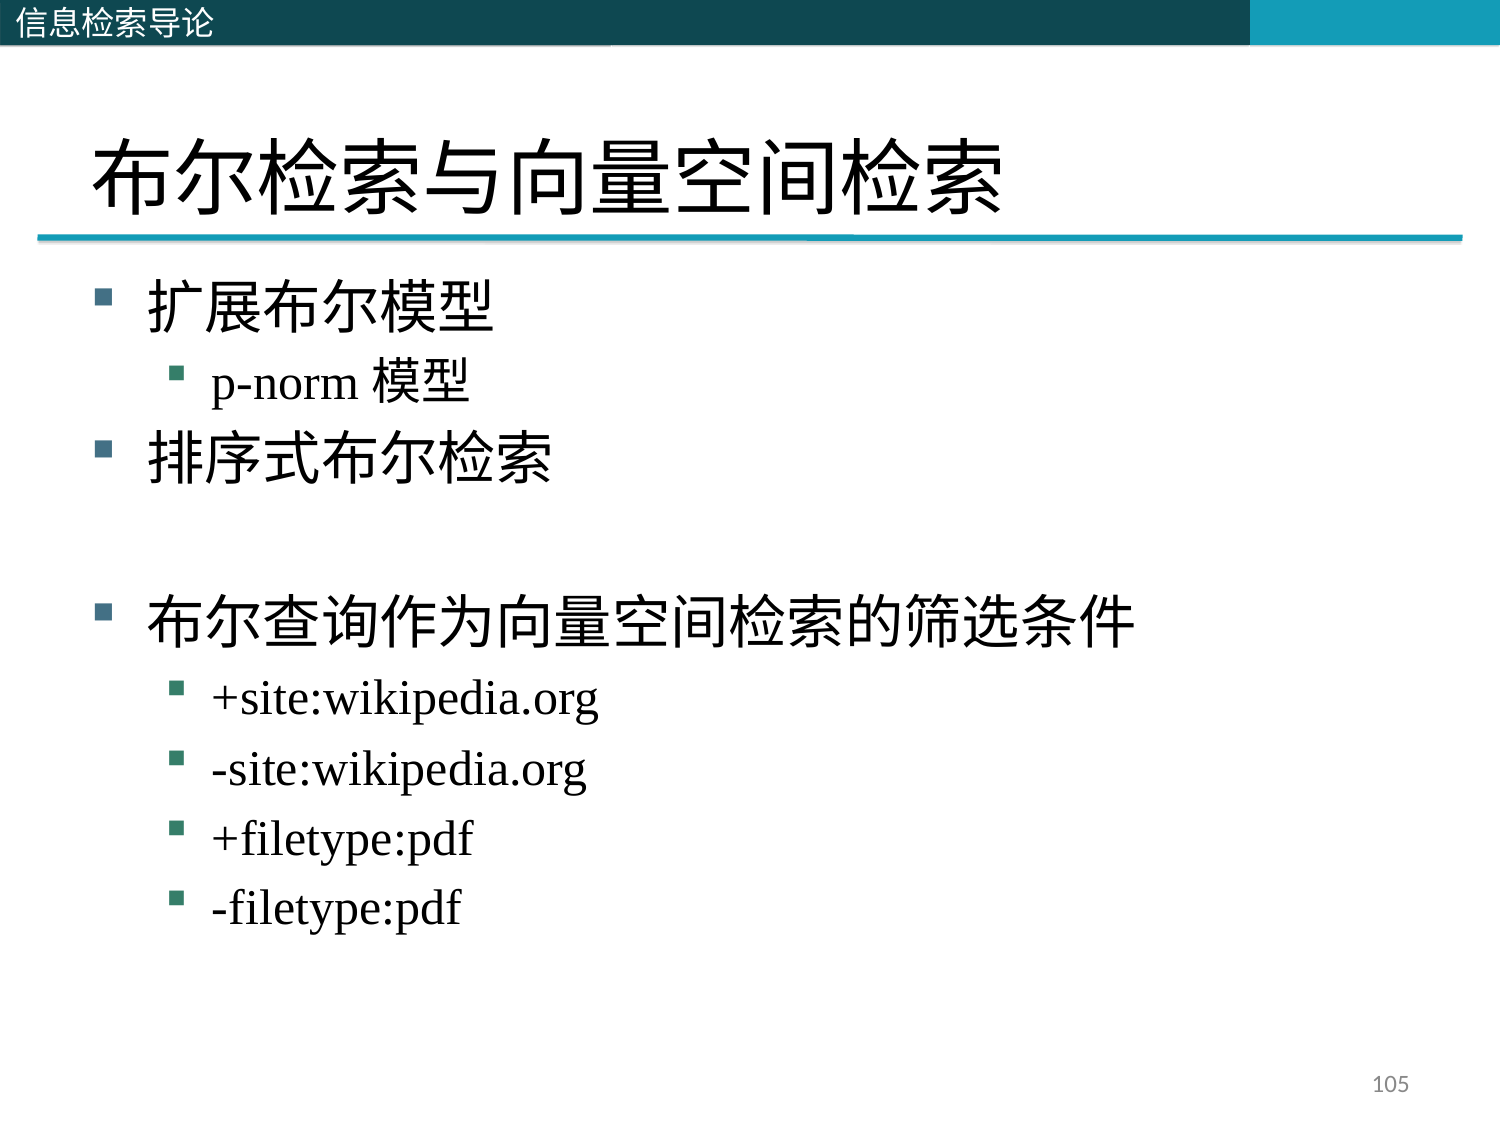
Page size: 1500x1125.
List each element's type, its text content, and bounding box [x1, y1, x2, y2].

list 扩展布尔模型 p-norm模型 排序式布尔检索 布尔查询作为向量空间检索的筛选条件 +site:wikipedia.org -site:wikipedia.org +filetype:pdf -filetype:pdf [74, 262, 1426, 1076]
slide_number 105 [1074, 1062, 1425, 1103]
title 布尔检索与向量空间检索 [74, 44, 1426, 233]
